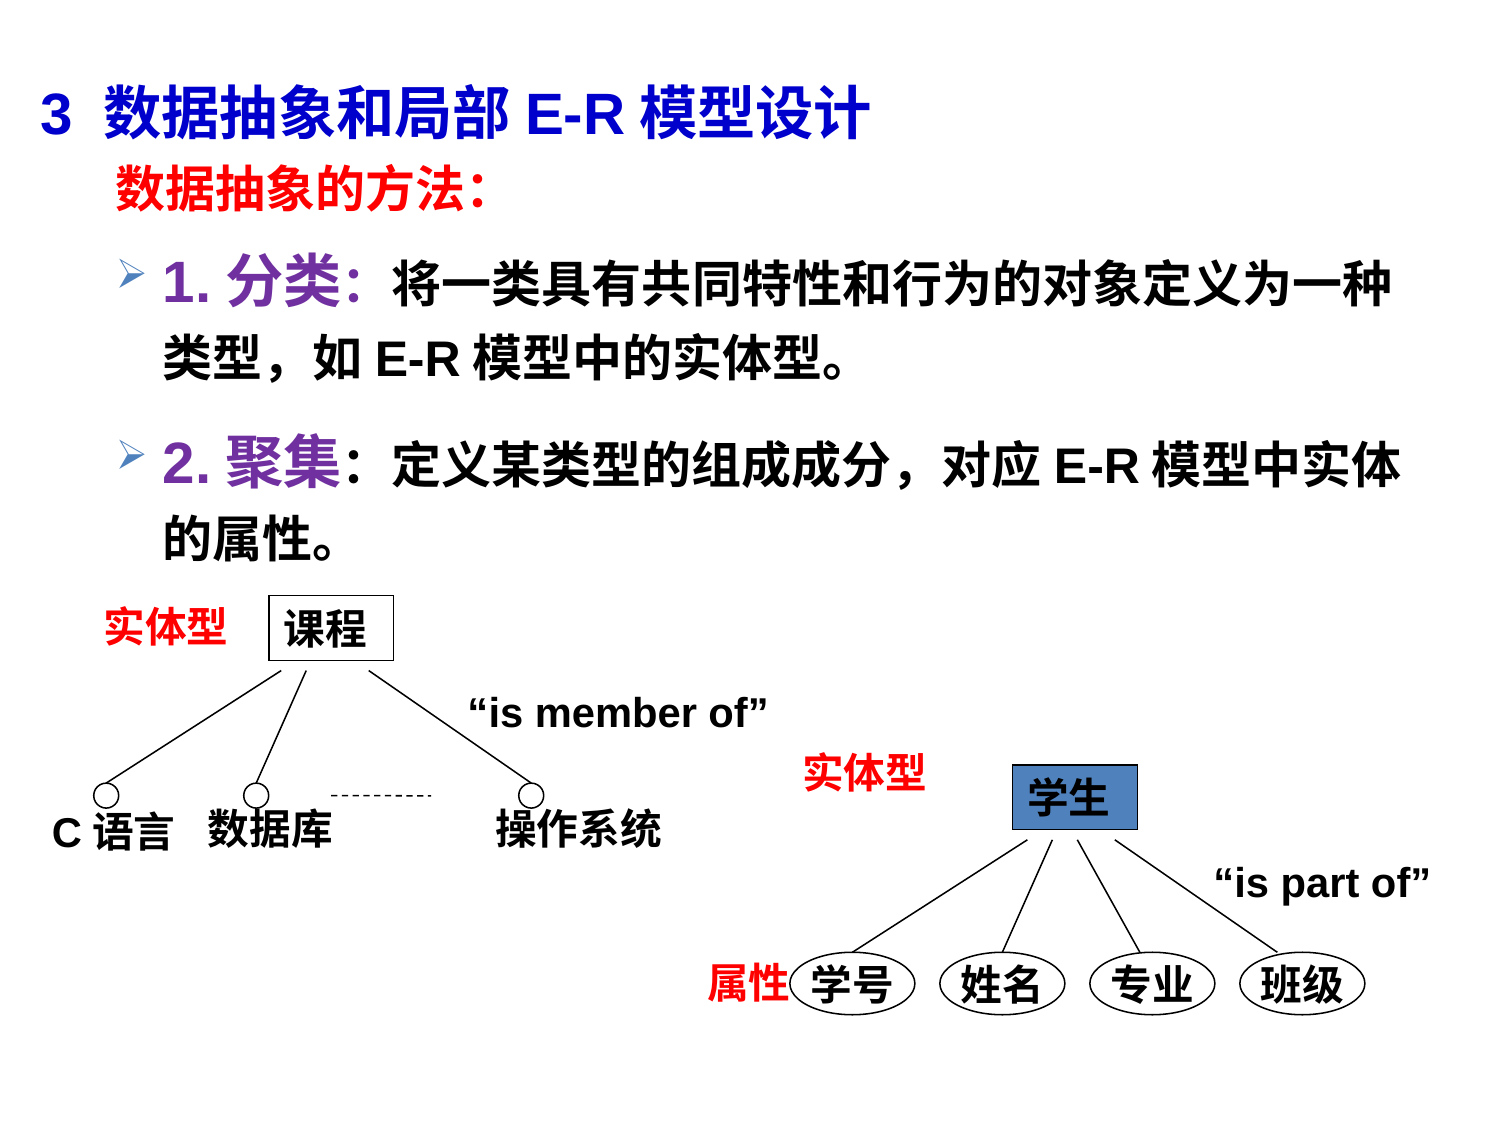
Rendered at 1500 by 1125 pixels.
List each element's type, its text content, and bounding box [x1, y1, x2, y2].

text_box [40, 592, 797, 864]
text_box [691, 739, 1459, 1016]
list 3 数据抽象和局部E-R模型设计 数据抽象的方法： 1.分类：将一类具有共同特性和行为的对象定义为一种类型，如E-R模型中的实体型。 2.聚集：定义某类型的组成成分，对应E-R模型中实体的属性。 [25, 54, 1447, 634]
